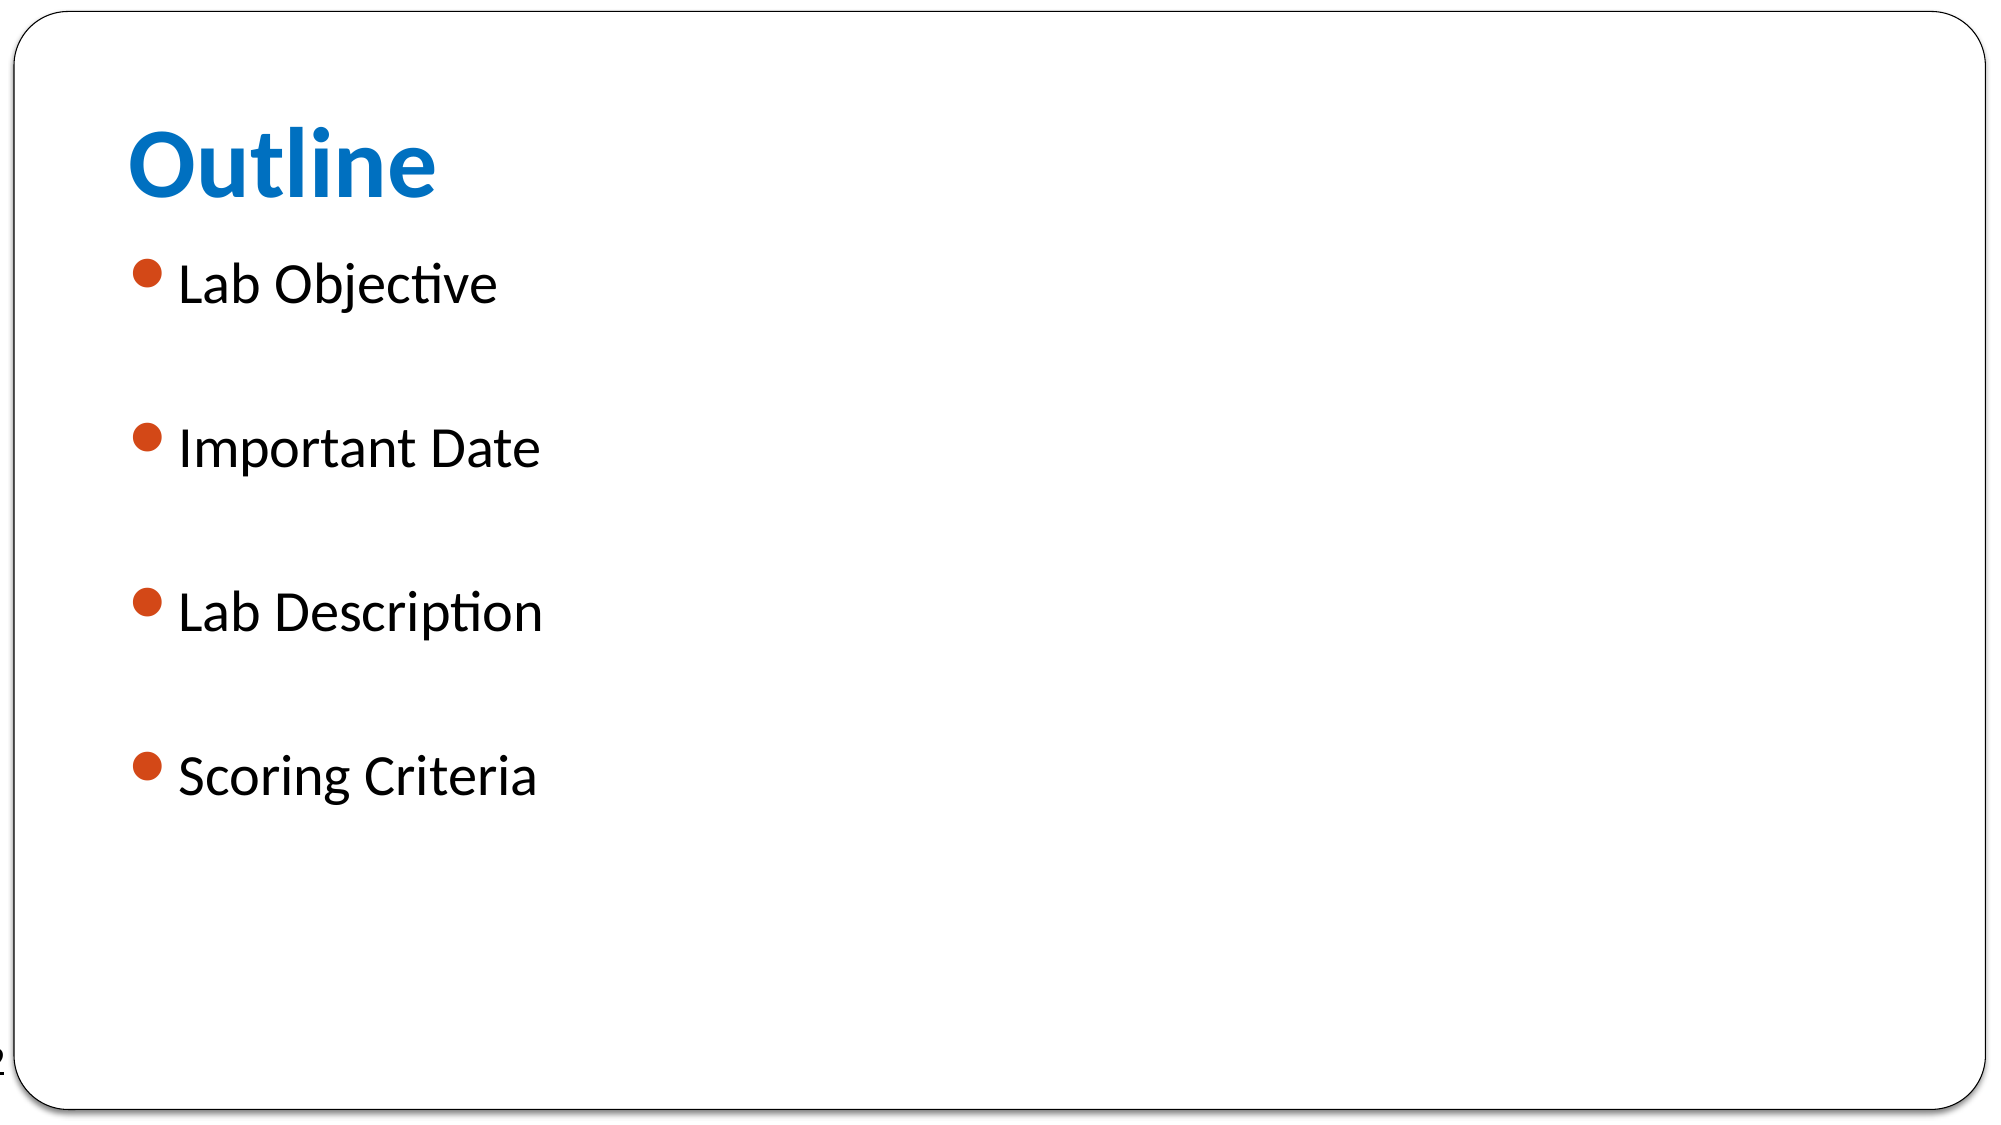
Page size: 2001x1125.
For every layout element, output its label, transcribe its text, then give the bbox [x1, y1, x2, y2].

title Outline [114, 45, 1886, 233]
list Lab Objective Important Date Lab Description Scoring Criteria [114, 237, 1886, 988]
